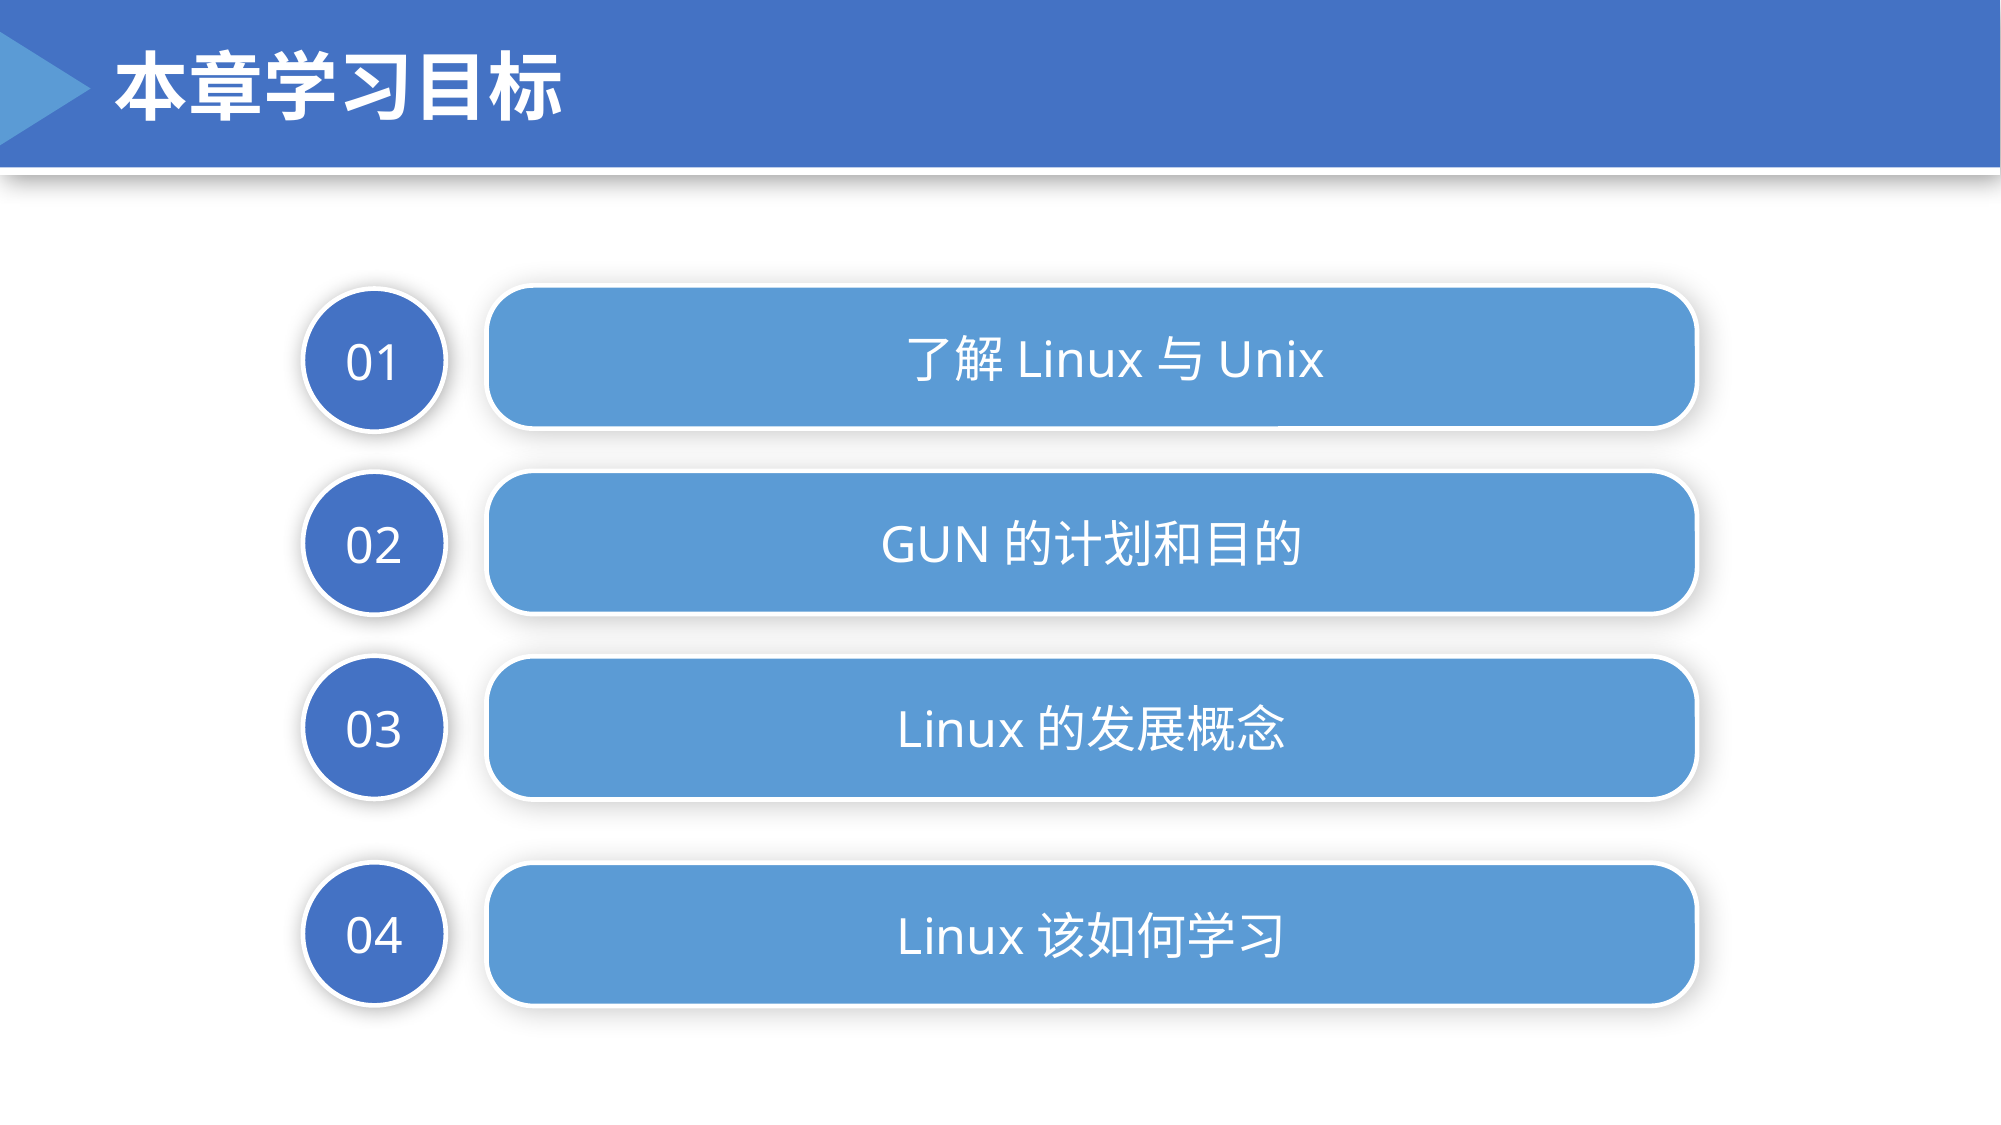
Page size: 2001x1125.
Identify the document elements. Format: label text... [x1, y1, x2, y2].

text_box [0, 30, 93, 147]
text_box 03 [301, 654, 447, 800]
text_box 了解Linux与Unix [485, 284, 1699, 430]
text_box 01 [301, 287, 447, 433]
text_box GUN的计划和目的 [485, 469, 1699, 616]
text_box 04 [301, 861, 447, 1007]
text_box Linux该如何学习 [485, 861, 1699, 1007]
text_box Linux的发展概念 [485, 655, 1699, 801]
text_box 02 [301, 470, 447, 616]
text_box 本章学习目标 [99, 31, 793, 137]
